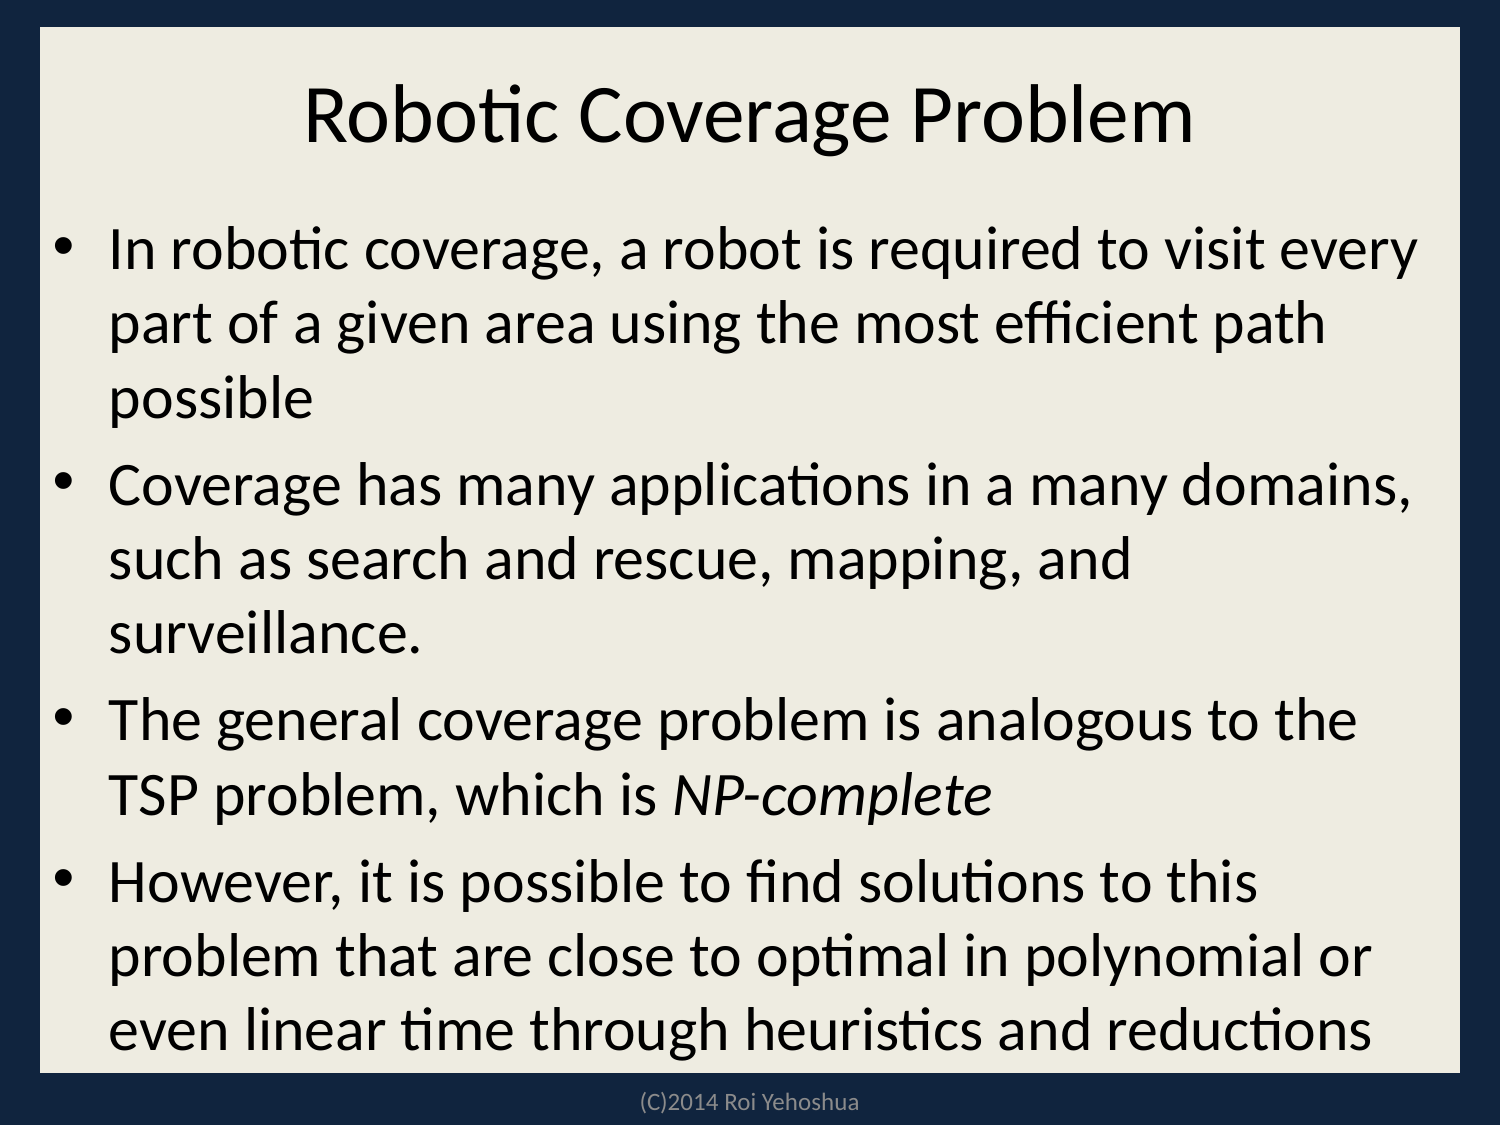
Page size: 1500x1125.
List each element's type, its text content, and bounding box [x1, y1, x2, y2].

title Robotic Coverage Problem [37, 31, 1463, 188]
list In robotic coverage, a robot is required to visit every part of a given area using the most efficient path possible Coverage has many applications in a many domains, such as search and rescue, mapping, and surveillance. The general coverage problem is analogous to the TSP problem, which is NP-complete However, it is possible to find solutions to this problem that are close to optimal in polynomial or even linear time through heuristics and reductions [37, 200, 1463, 1080]
footer (C)2014 Roi Yehoshua [512, 1074, 988, 1125]
